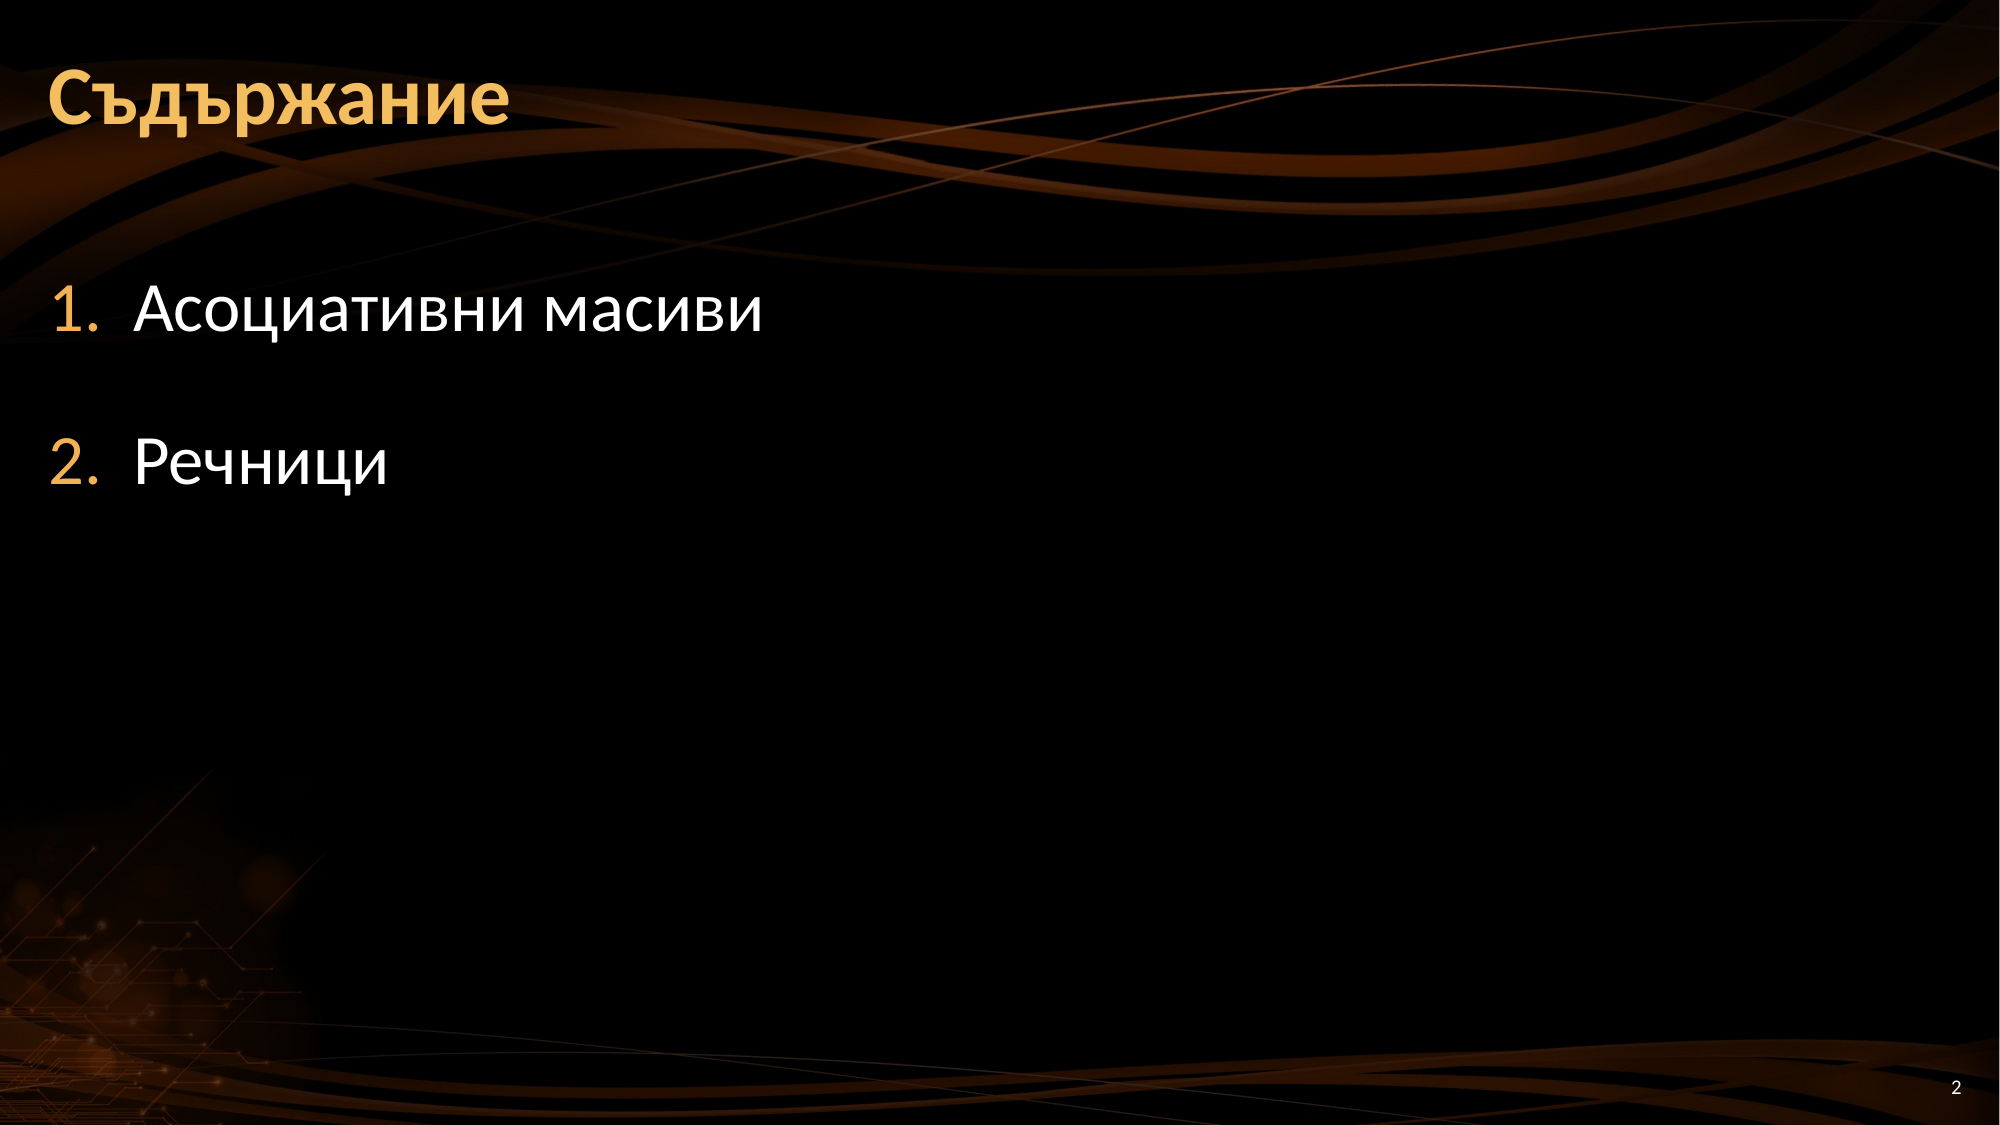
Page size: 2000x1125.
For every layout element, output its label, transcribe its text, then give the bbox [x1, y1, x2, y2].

list Асоциативни масиви Речници [31, 212, 1968, 1089]
title Съдържание [30, 6, 813, 189]
picture [0, 0, 2000, 1125]
slide_number 2 [1897, 1070, 1968, 1103]
